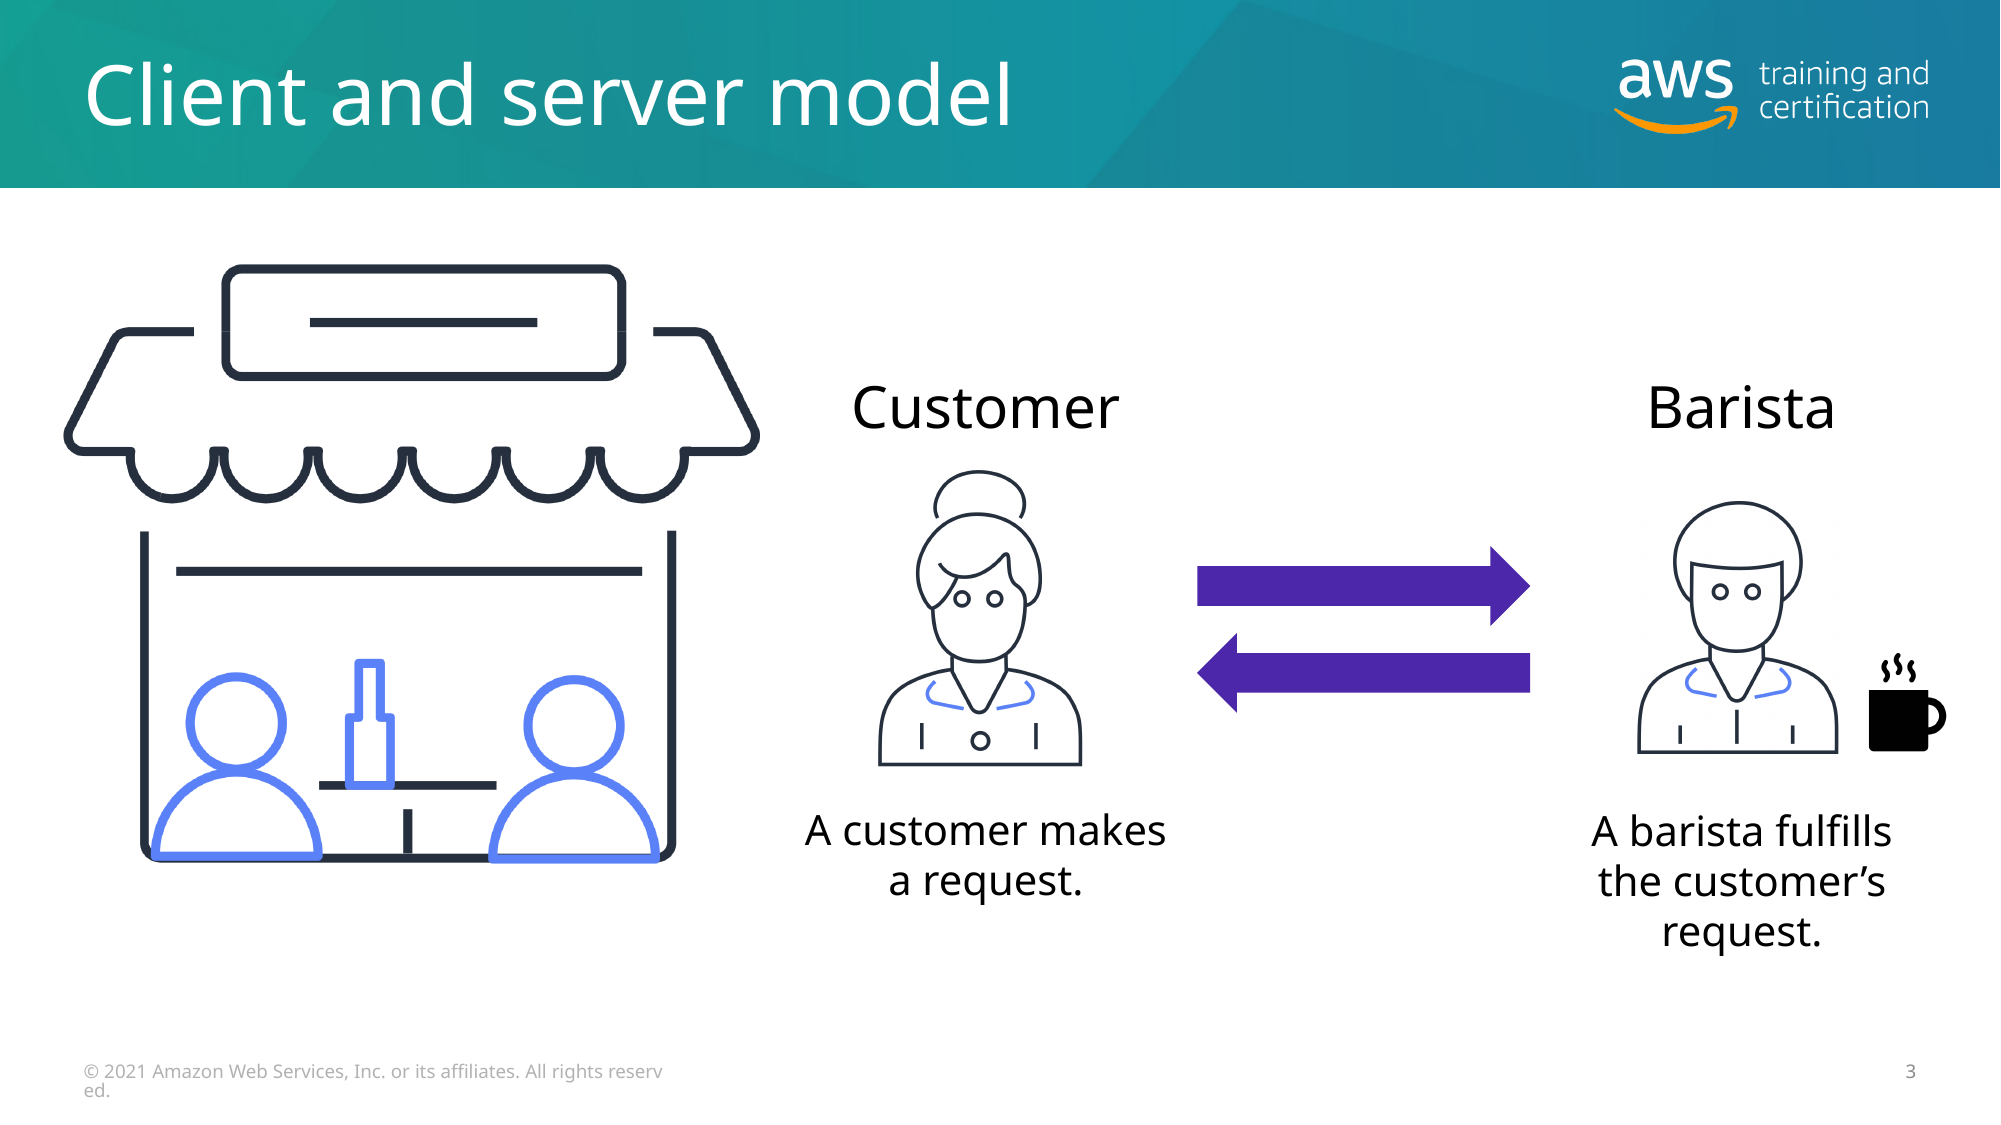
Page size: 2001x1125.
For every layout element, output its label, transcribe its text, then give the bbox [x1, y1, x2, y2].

text_box Barista [1631, 362, 1853, 447]
text_box A customer makes a request. [783, 796, 1189, 912]
picture [33, 217, 797, 908]
text_box [1197, 632, 1531, 713]
footer © 2021 Amazon Web Services, Inc. or its affiliates. All rights reserved. [68, 1042, 682, 1103]
text_box A barista fulfills the customer’s request. [1539, 797, 1945, 962]
text_box [1197, 546, 1531, 626]
title Client and server model [68, 59, 1551, 138]
picture [847, 462, 1117, 785]
picture [1610, 491, 1967, 774]
text_box Customer [837, 362, 1135, 447]
slide_number 3 [1481, 1042, 1932, 1103]
picture [0, 0, 2000, 188]
